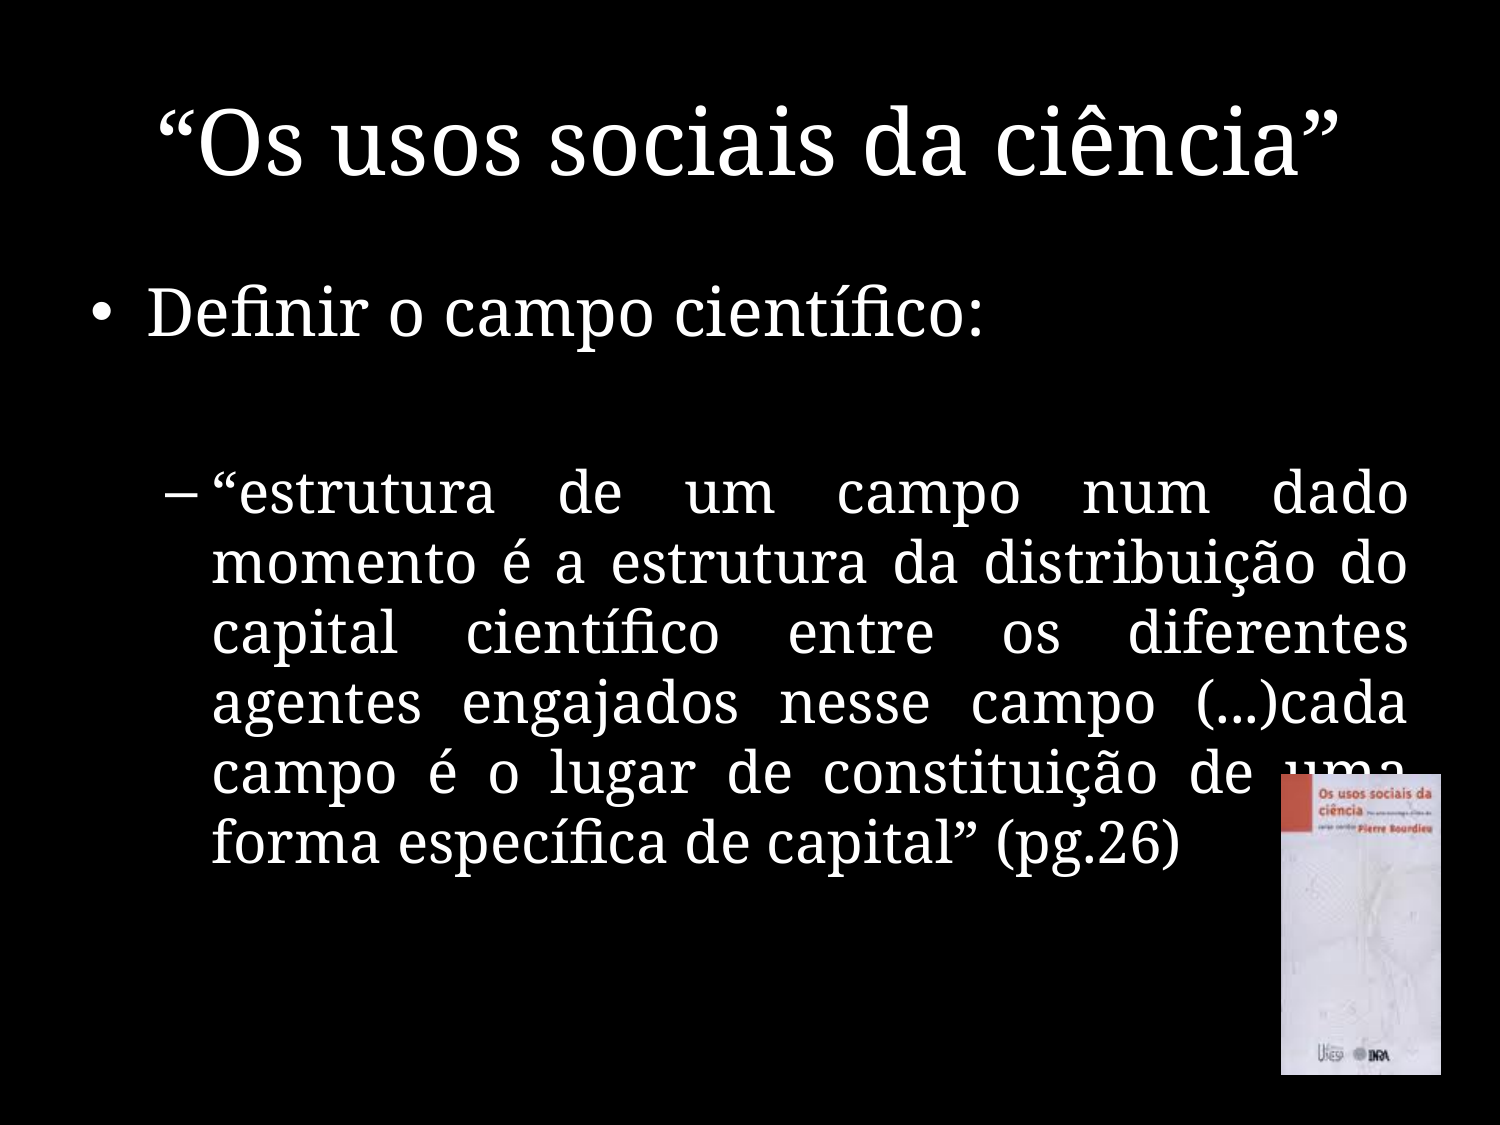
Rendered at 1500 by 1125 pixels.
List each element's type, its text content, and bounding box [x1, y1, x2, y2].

picture [1281, 774, 1442, 1076]
title “Os usos sociais da ciência” [74, 44, 1426, 233]
list Definir o campo científico: “estrutura de um campo num dado momento é a estrutura da distribuição do capital científico entre os diferentes agentes engajados nesse campo (...)cada campo é o lugar de constituição de uma forma específica de capital” (pg.26) [74, 262, 1426, 1006]
